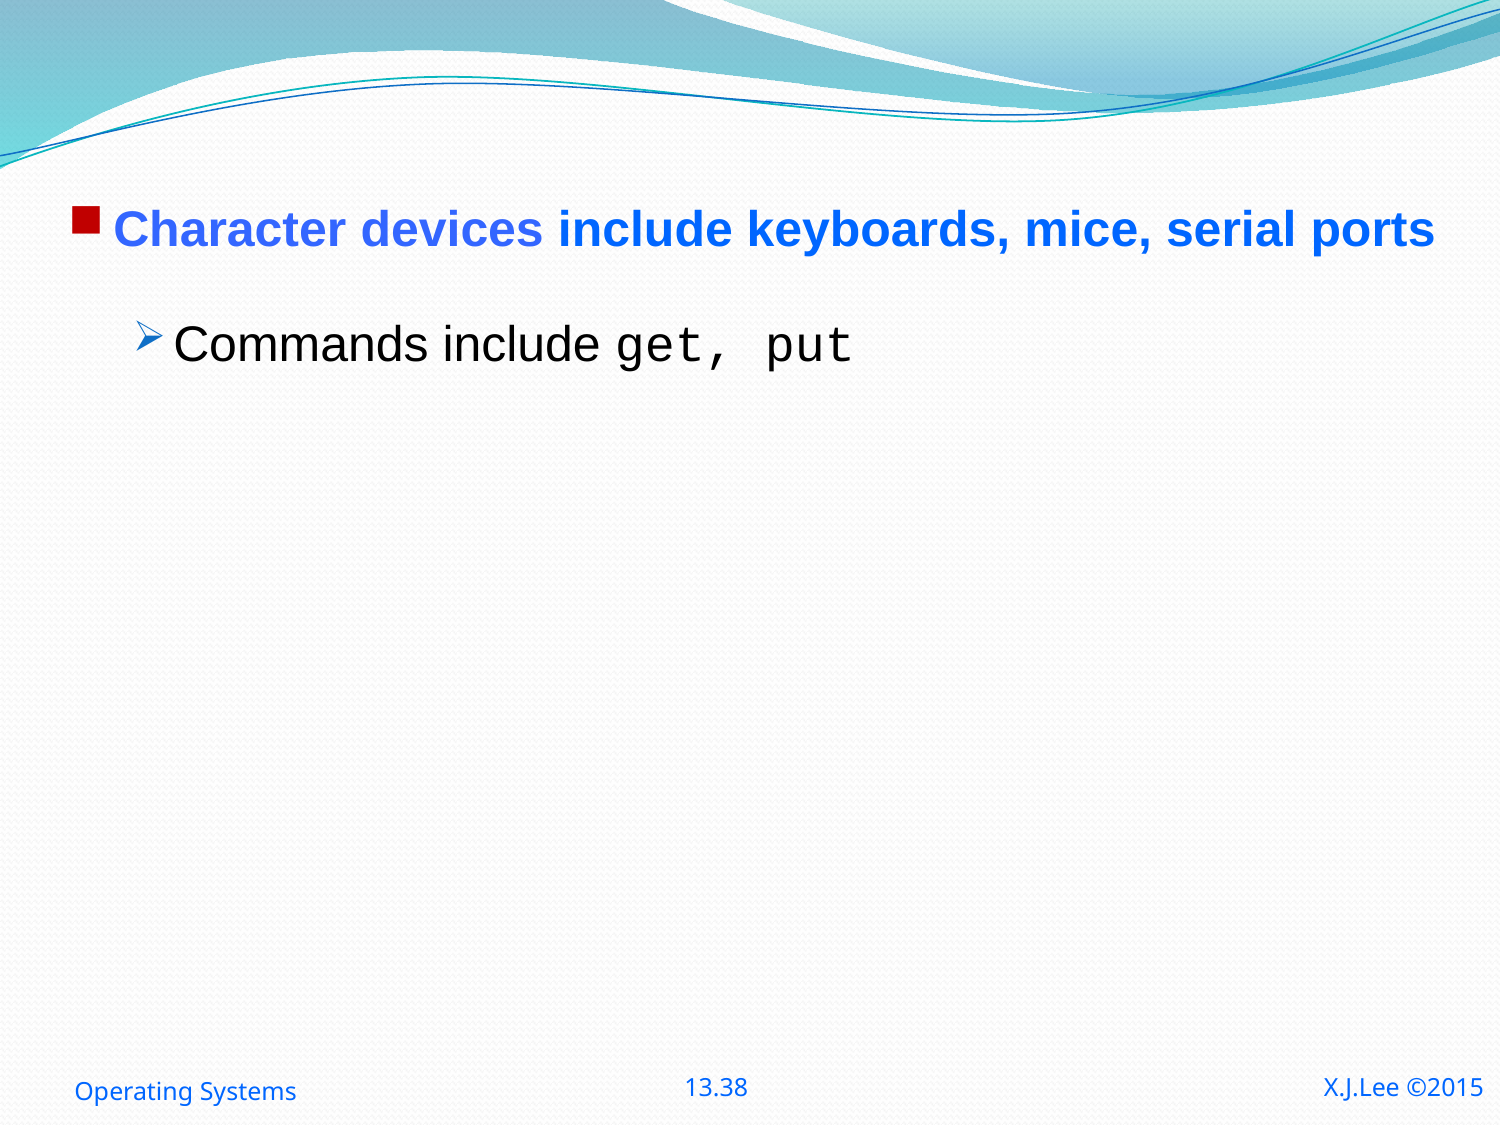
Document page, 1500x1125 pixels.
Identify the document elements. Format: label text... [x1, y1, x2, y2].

slide_number Operating Systems [34, 1047, 337, 1106]
slide_number 13.38 [672, 1058, 761, 1106]
list Character devices include keyboards, mice, serial ports Commands include get, put [53, 158, 1453, 1014]
footer X.J.Lee ©2015 [1262, 1065, 1485, 1106]
